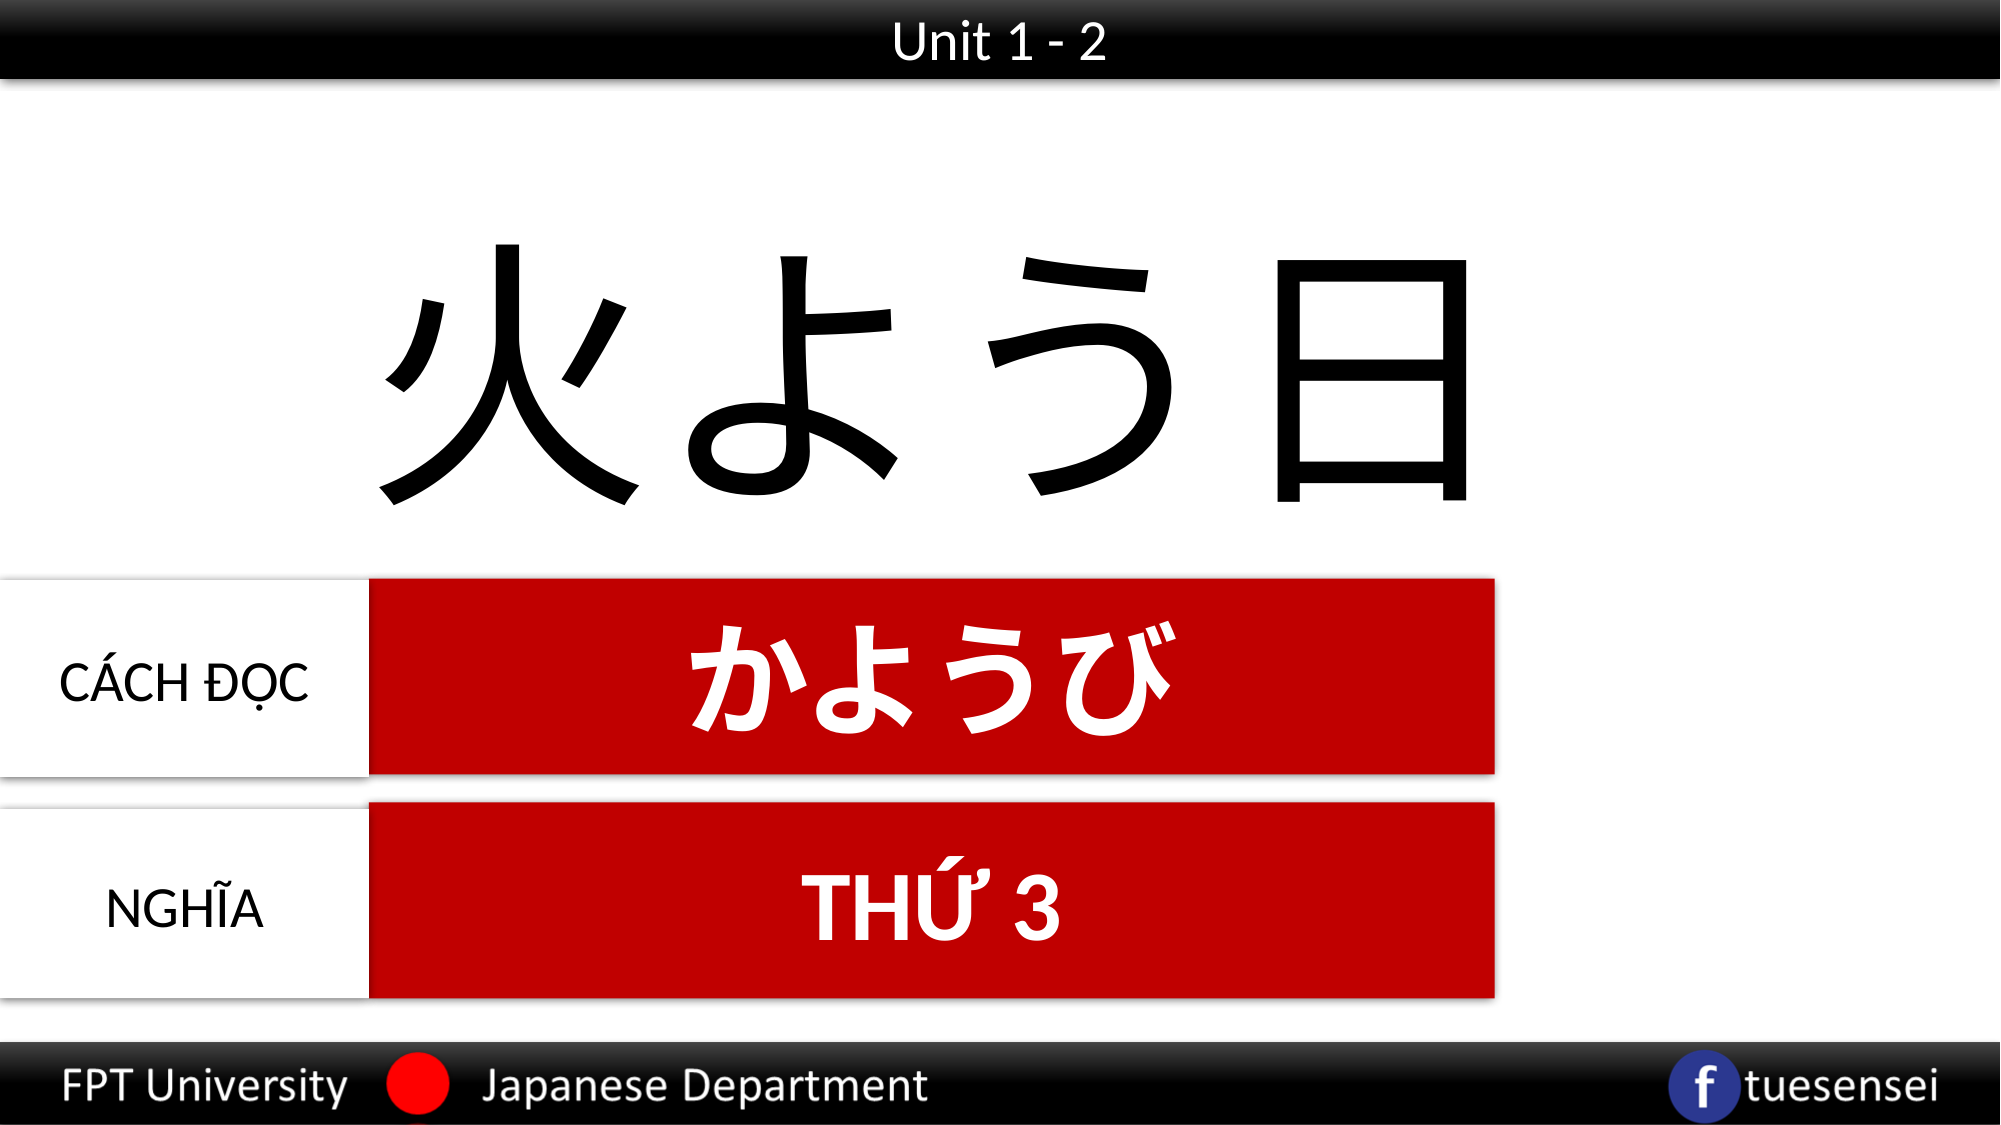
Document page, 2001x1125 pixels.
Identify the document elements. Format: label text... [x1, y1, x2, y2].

text_box THỨ 3 [368, 802, 1495, 999]
list 火よう日 [350, 226, 1763, 439]
text_box Unit 1 - 2 [0, 0, 2000, 79]
text_box CÁCH ĐỌC [0, 580, 369, 777]
text_box NGHĨA [0, 809, 369, 999]
picture [0, 1031, 2000, 1125]
text_box かようび [374, 578, 1495, 775]
